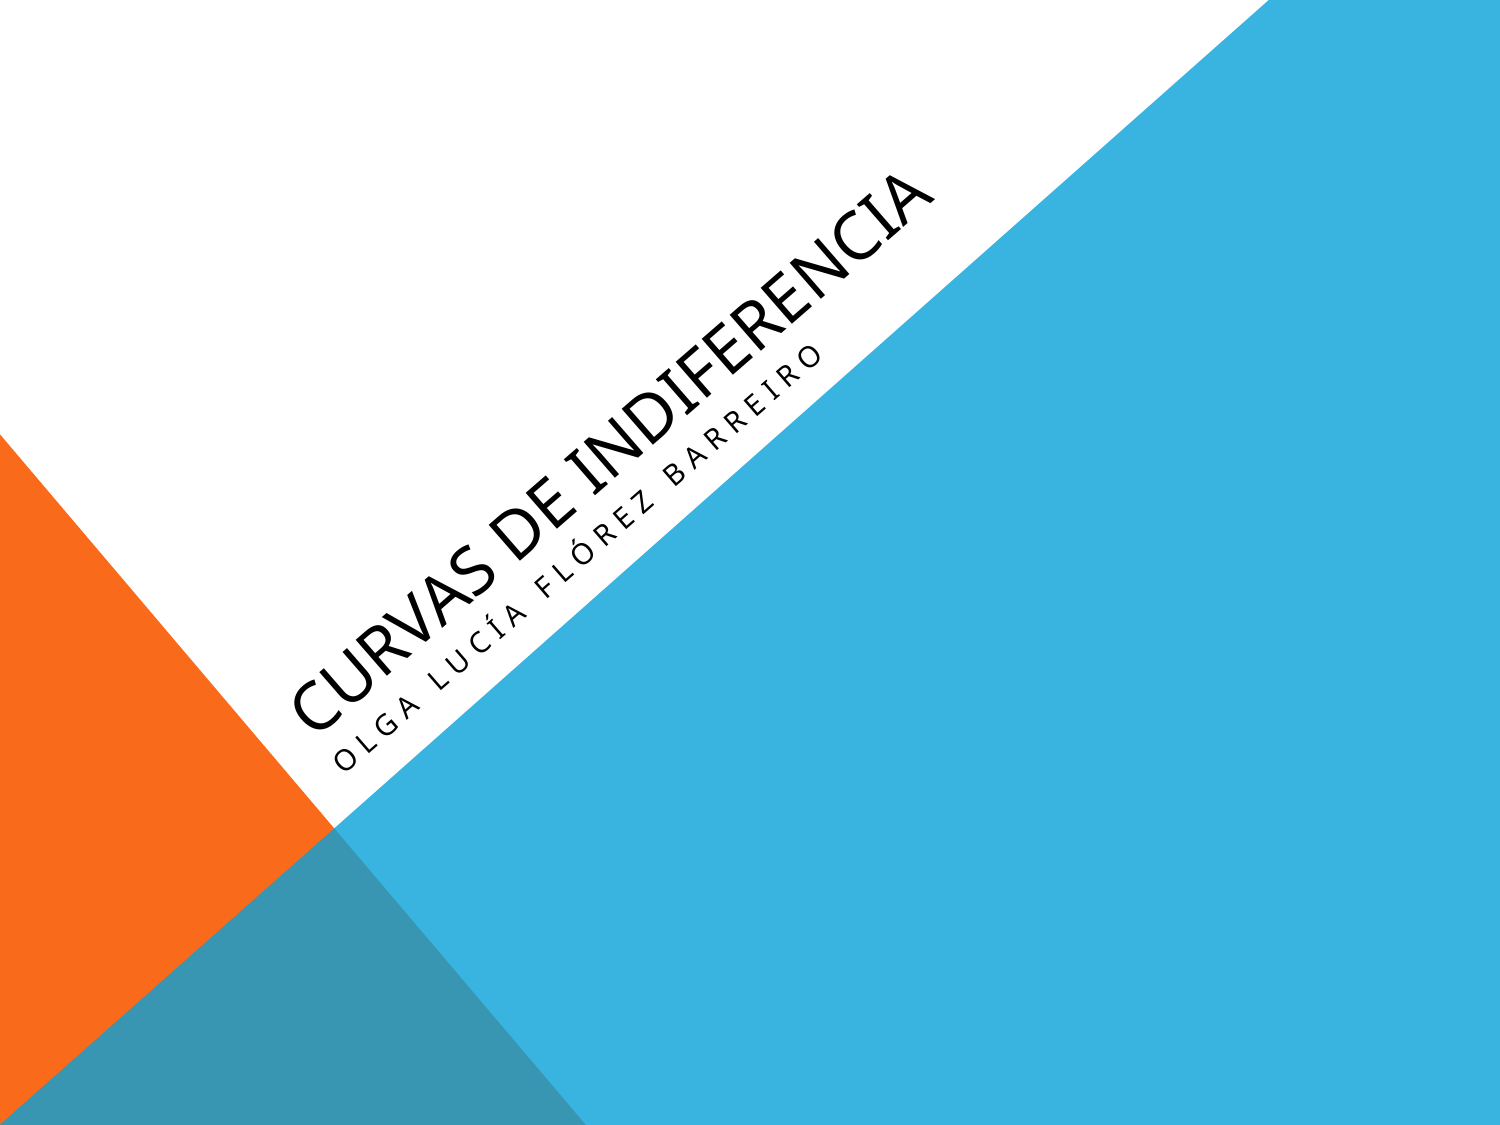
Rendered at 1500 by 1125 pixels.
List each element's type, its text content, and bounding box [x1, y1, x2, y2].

subtitle OLGA LUCÍA FLÓREZ BARREIRO [312, 61, 1154, 804]
title CURVAS DE INDIFERENCIA [182, 4, 1012, 761]
